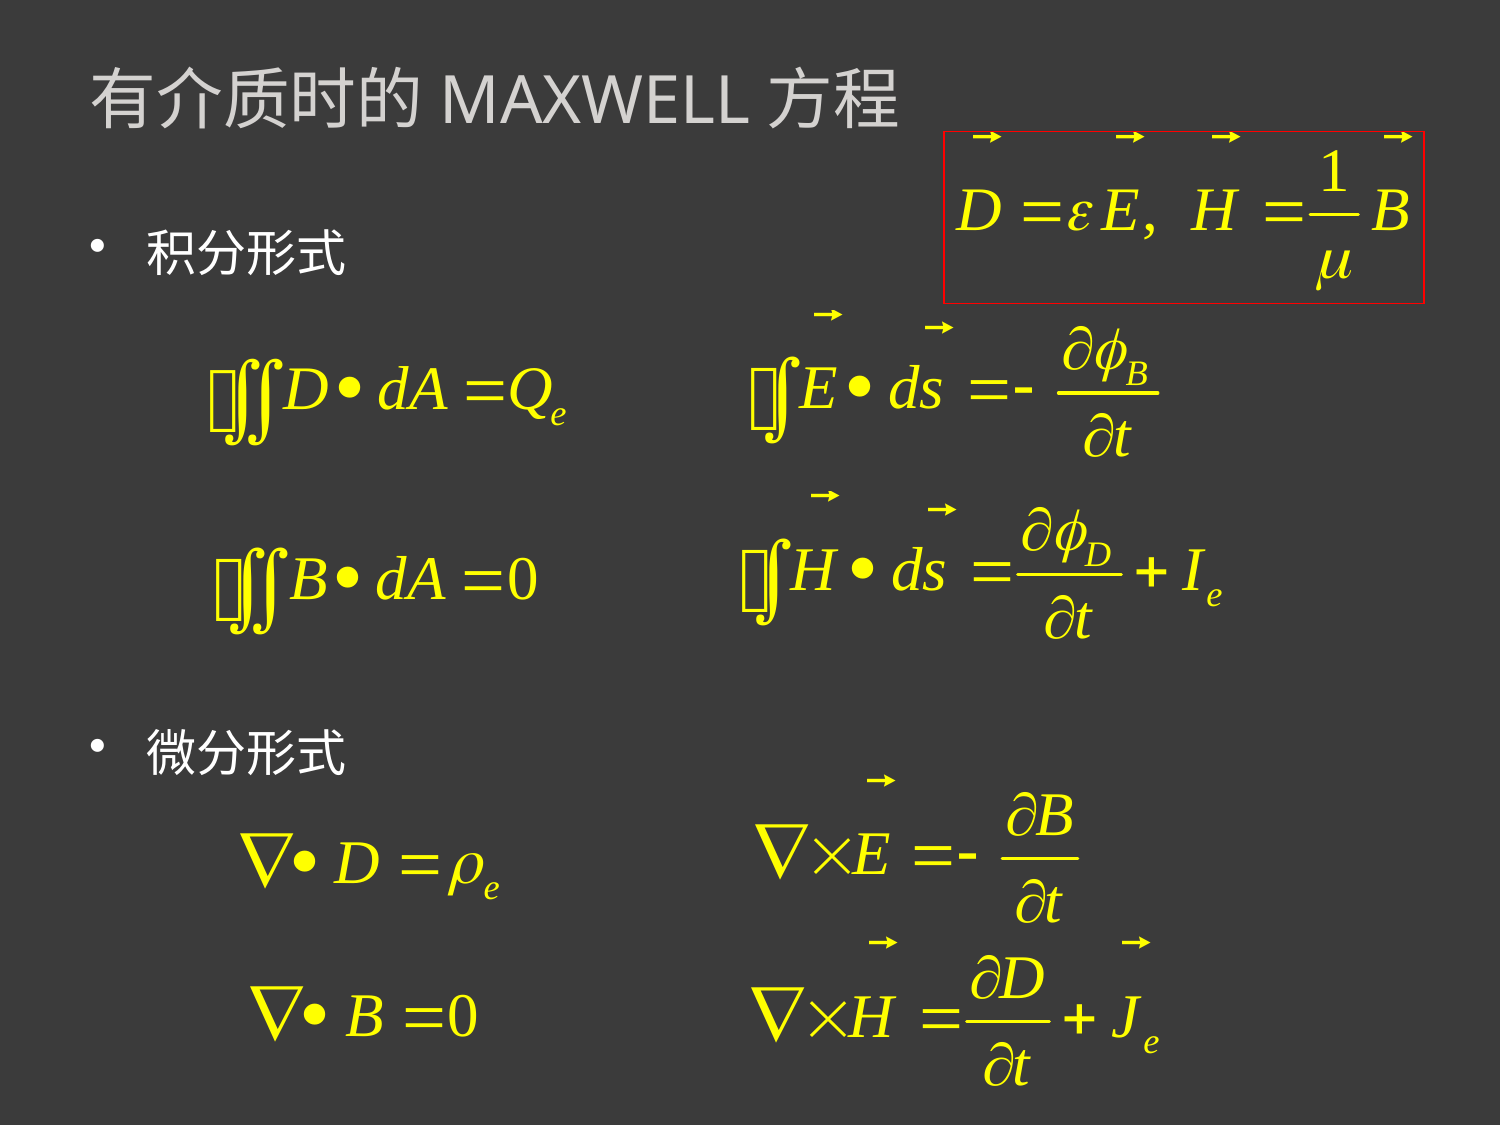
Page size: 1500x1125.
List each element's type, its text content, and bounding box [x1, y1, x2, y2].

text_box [242, 963, 491, 1053]
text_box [944, 131, 1424, 303]
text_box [202, 526, 550, 642]
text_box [743, 928, 1170, 1100]
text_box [747, 765, 1090, 927]
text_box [232, 810, 512, 915]
title 有介质时的Maxwell方程 [75, 45, 1425, 149]
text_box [728, 491, 1234, 653]
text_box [737, 309, 1169, 471]
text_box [196, 337, 581, 452]
list 积分形式 微分形式 [75, 184, 1425, 1005]
